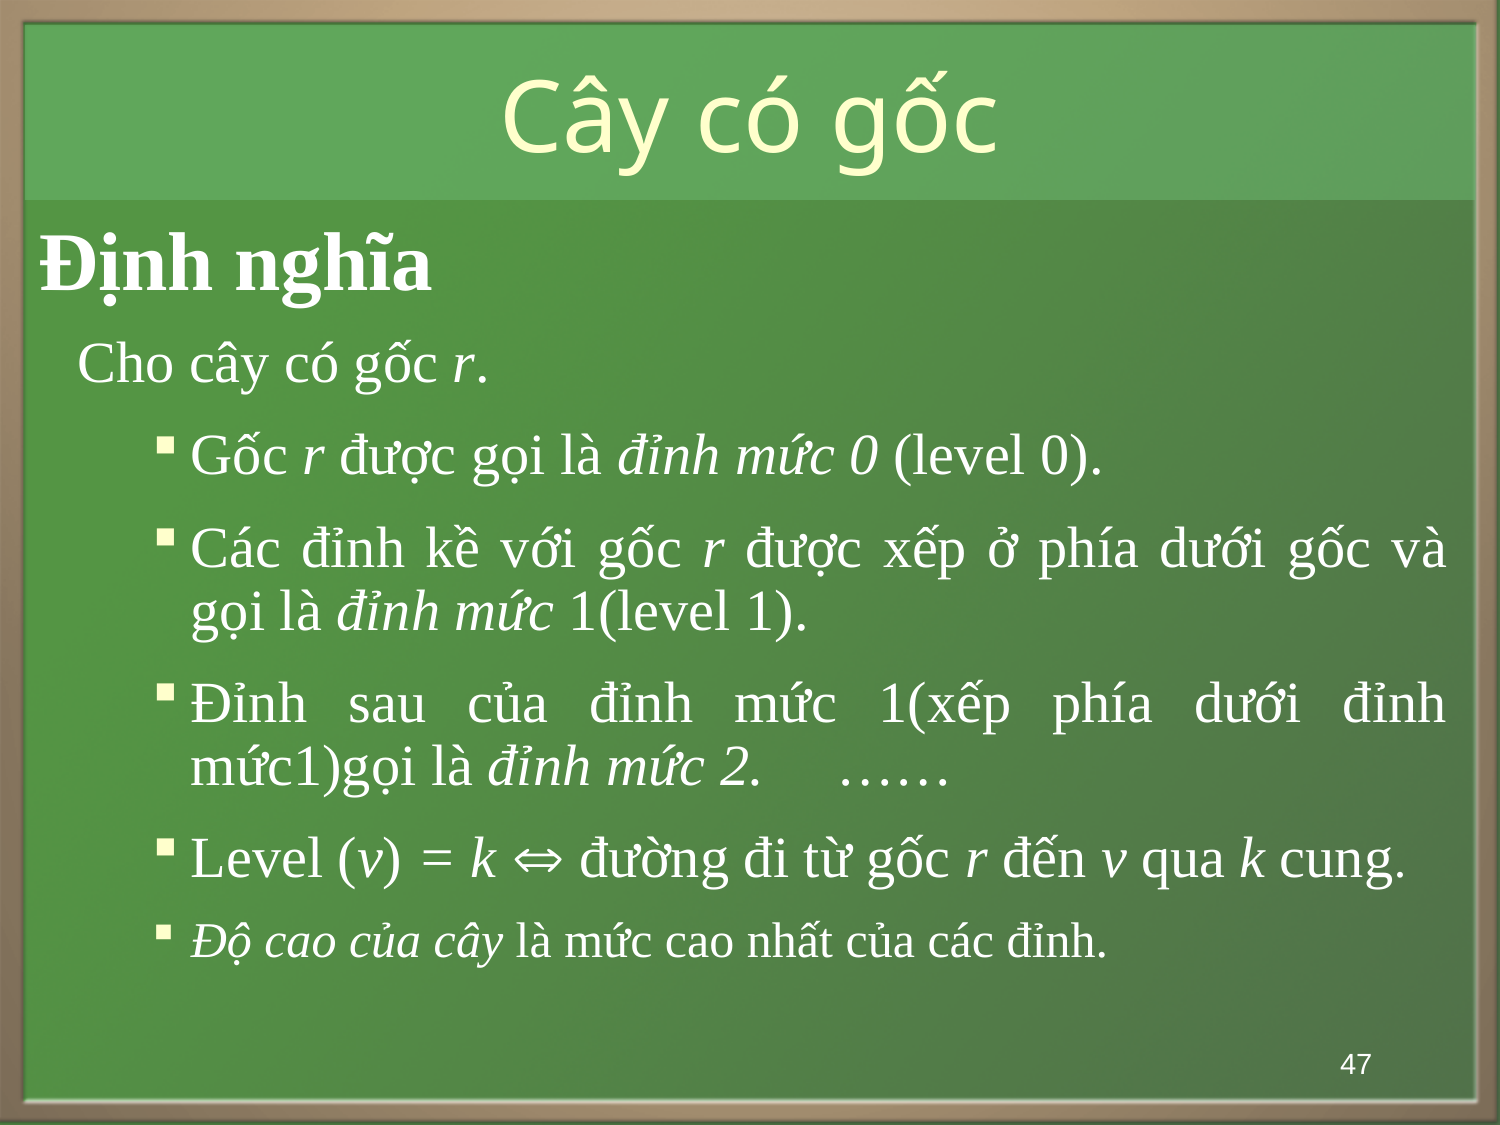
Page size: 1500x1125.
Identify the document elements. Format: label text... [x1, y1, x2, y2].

slide_number 47 [1325, 1037, 1500, 1098]
text_box Định nghĩa [23, 200, 1338, 315]
title Cây có gốc [24, 24, 1476, 201]
list Cho cây có gốc r. Gốc r được gọi là đỉnh mức 0 (level 0). Các đỉnh kề với gốc r được xếp ở phía dưới gốc và gọi là đỉnh mức 1(level 1). Đỉnh sau của đỉnh mức 1(xếp phía dưới đỉnh mức1)gọi là đỉnh mức 2. …… Level (v) = k  đường đi từ gốc r đến v qua k cung. Độ cao của cây là mức cao nhất của các đỉnh. [62, 324, 1463, 1088]
